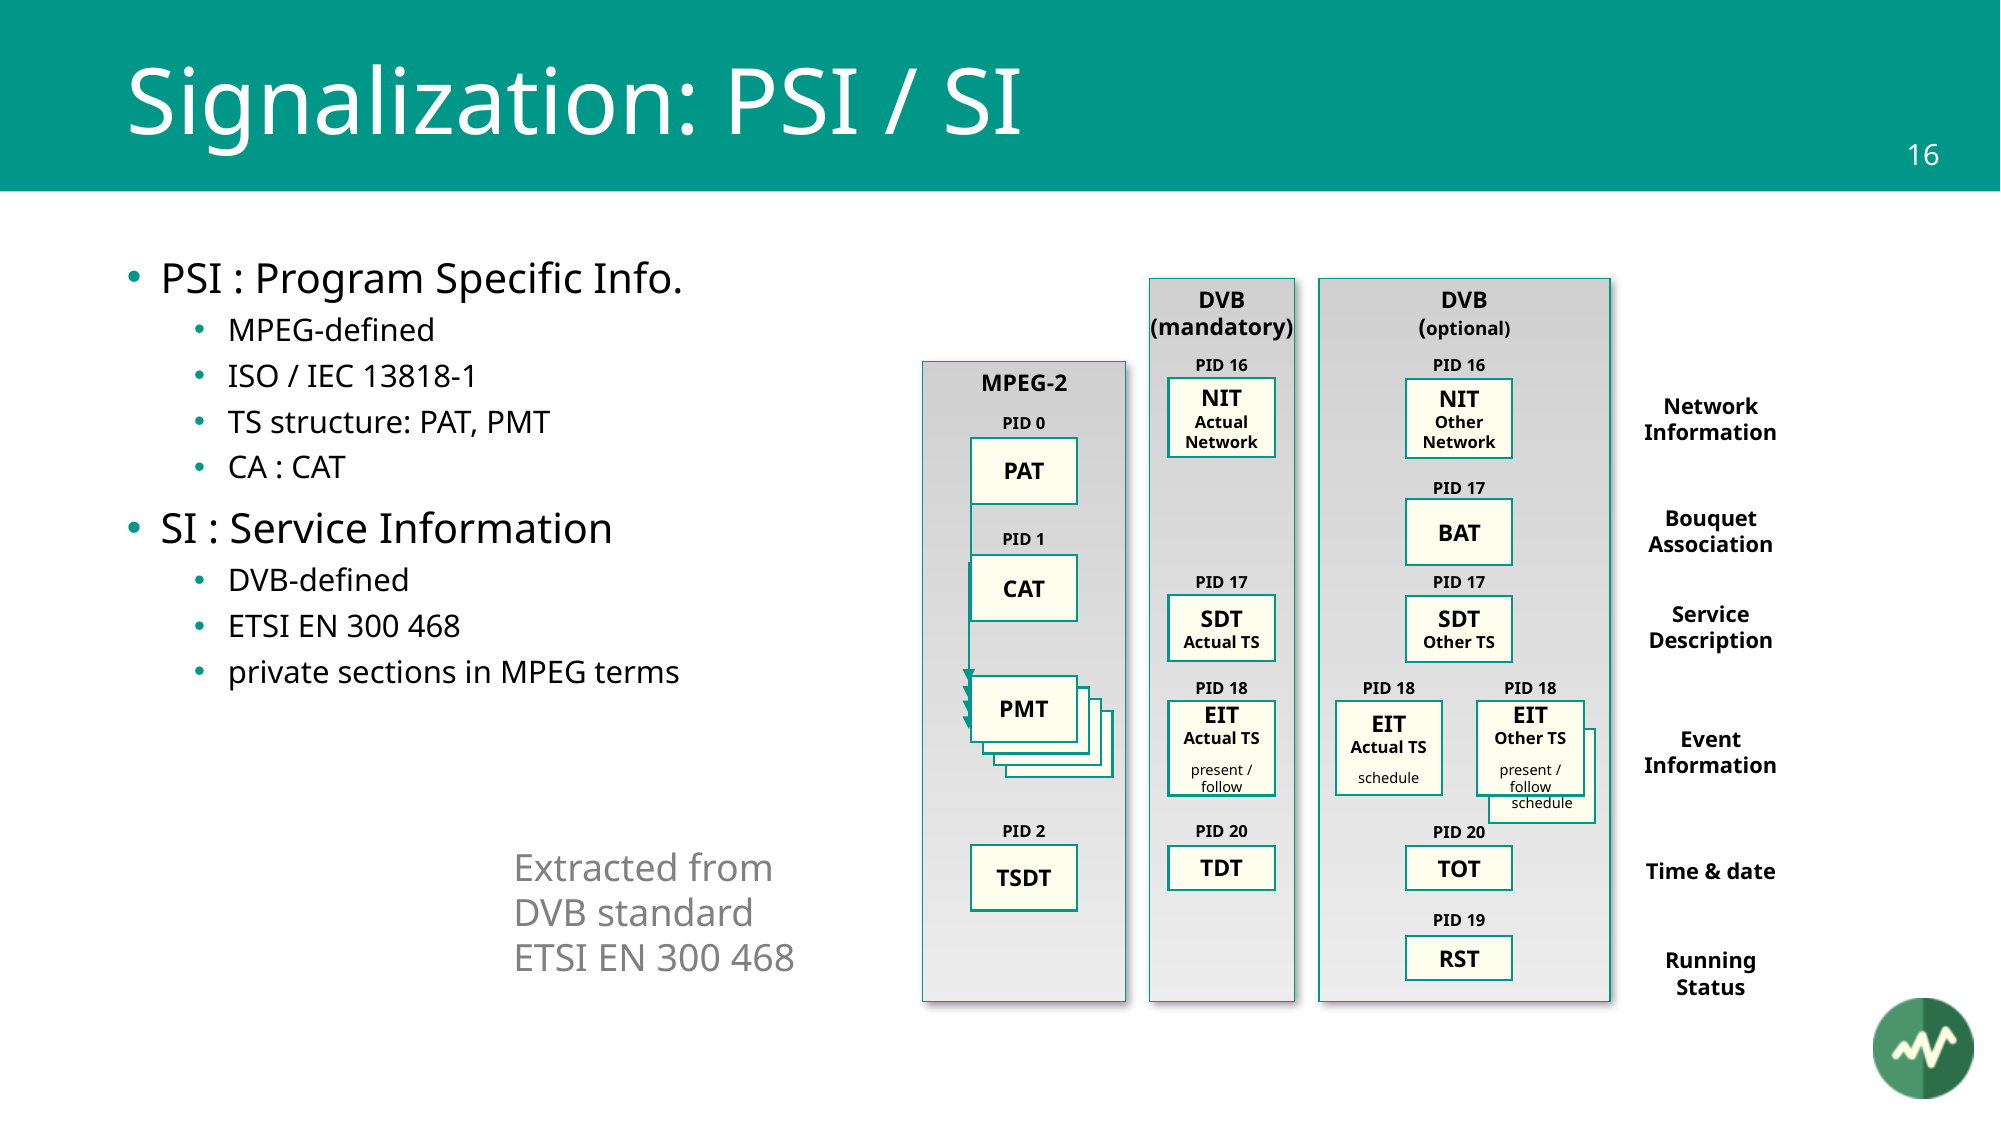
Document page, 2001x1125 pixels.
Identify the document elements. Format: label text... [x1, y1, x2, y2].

text_box DVB (optional) [1318, 278, 1611, 1002]
text_box Network Information [1634, 385, 1788, 453]
text_box PID 1 [972, 521, 1078, 557]
text_box PID 20 [1168, 813, 1275, 849]
text_box DVB (mandatory) [1149, 278, 1295, 1002]
text_box RST [1405, 935, 1513, 981]
text_box schedule [1488, 728, 1596, 824]
text_box Time & date [1634, 850, 1788, 892]
text_box PID 18 [1335, 670, 1442, 705]
text_box NIT Other Network [1405, 378, 1513, 459]
text_box Running Status [1634, 939, 1788, 1007]
text_box SDT Actual TS [1167, 594, 1276, 662]
text_box Bouquet Association [1634, 497, 1788, 565]
text_box [993, 698, 1102, 766]
text_box CAT [971, 557, 1078, 622]
text_box PID 18 [1477, 670, 1584, 705]
text_box NIT Actual Network [1167, 377, 1276, 458]
text_box EIT Actual TS present / follow [1167, 700, 1276, 797]
text_box PID 2 [970, 813, 1078, 849]
text_box MPEG-2 [922, 361, 1126, 1002]
text_box PMT [970, 675, 1078, 743]
text_box PID 17 [1406, 470, 1513, 506]
text_box EIT Other TS present / follow [1476, 700, 1585, 797]
list PSI : Program Specific Info. MPEG-defined ISO / IEC 13818-1 TS structure: PAT, PMT CA : CAT SI : Service Information DVB-defined ETSI EN 300 468 private sections in MPEG terms [111, 244, 708, 763]
text_box Extracted from DVB standard ETSI EN 300 468 [498, 836, 854, 987]
text_box EIT Actual TS schedule [1335, 700, 1443, 796]
text_box TDT [1167, 845, 1276, 891]
picture [1873, 998, 1974, 1099]
title Signalization: PSI / SI [111, 39, 1812, 171]
text_box PID 17 [1168, 564, 1275, 599]
text_box Service Description [1634, 593, 1788, 661]
text_box PAT [970, 441, 1078, 505]
text_box [982, 686, 1090, 755]
text_box Event Information [1634, 718, 1788, 786]
text_box PID 20 [1406, 814, 1513, 850]
text_box PID 18 [1168, 670, 1275, 705]
text_box PID 19 [1406, 902, 1513, 938]
text_box TSDT [970, 849, 1078, 912]
text_box BAT [1405, 498, 1513, 566]
text_box [1005, 710, 1114, 778]
text_box TOT [1405, 845, 1513, 891]
text_box PID 16 [1168, 347, 1275, 382]
text_box PID 17 [1406, 566, 1513, 600]
text_box PID 0 [970, 405, 1078, 441]
text_box SDT Other TS [1405, 595, 1513, 663]
text_box PID 16 [1406, 347, 1513, 383]
